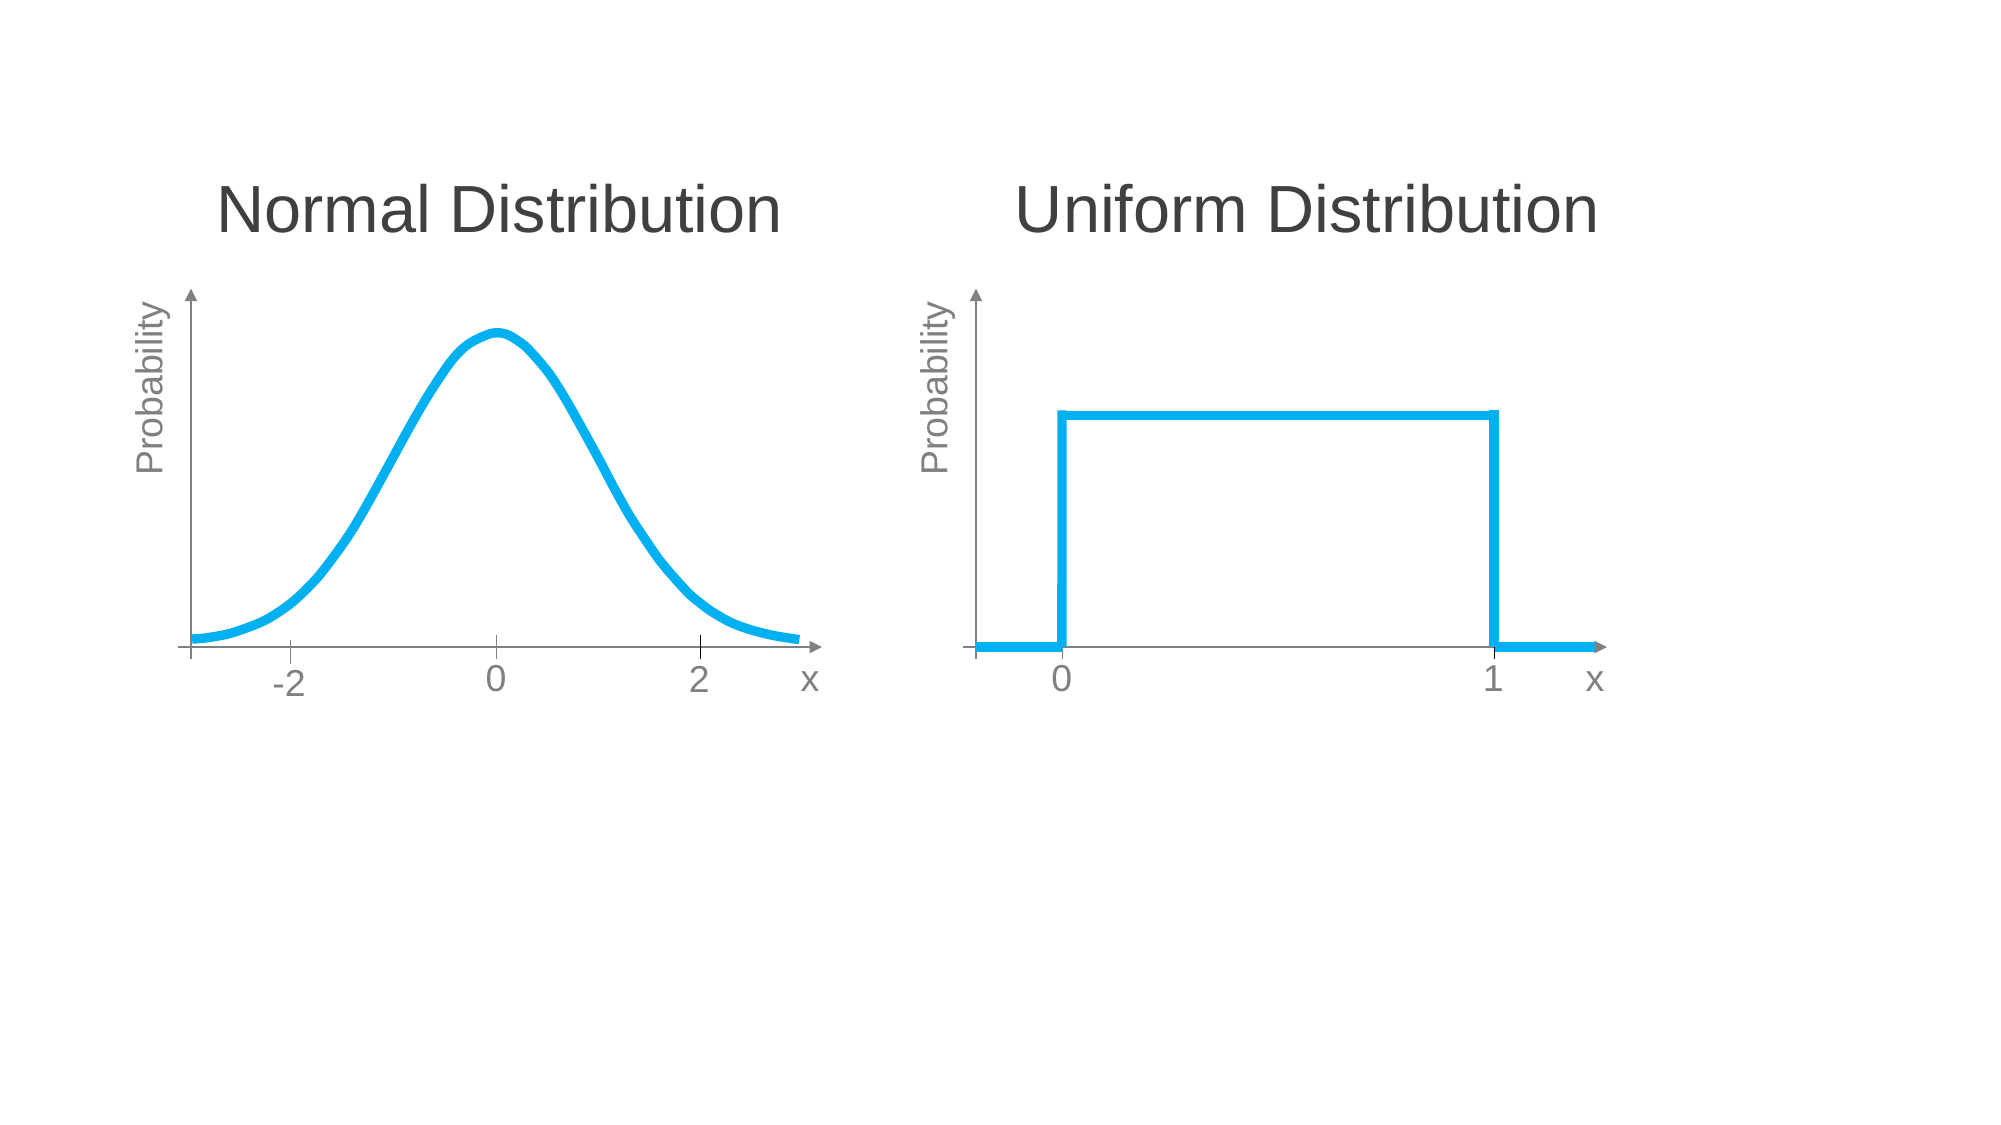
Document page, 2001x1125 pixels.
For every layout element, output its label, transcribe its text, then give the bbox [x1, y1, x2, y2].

text_box 1 [1468, 648, 1519, 707]
text_box Uniform Distribution [1000, 158, 1615, 254]
text_box 0 [470, 648, 522, 707]
text_box 0 [1036, 648, 1088, 707]
text_box 2 [674, 648, 725, 707]
text_box Probability [902, 286, 963, 491]
text_box x [785, 647, 835, 707]
text_box Normal Distribution [201, 158, 799, 254]
text_box -2 [257, 652, 321, 712]
text_box [192, 331, 800, 641]
text_box x [1570, 647, 1620, 707]
text_box Probability [117, 286, 178, 491]
text_box [102, 136, 1651, 747]
